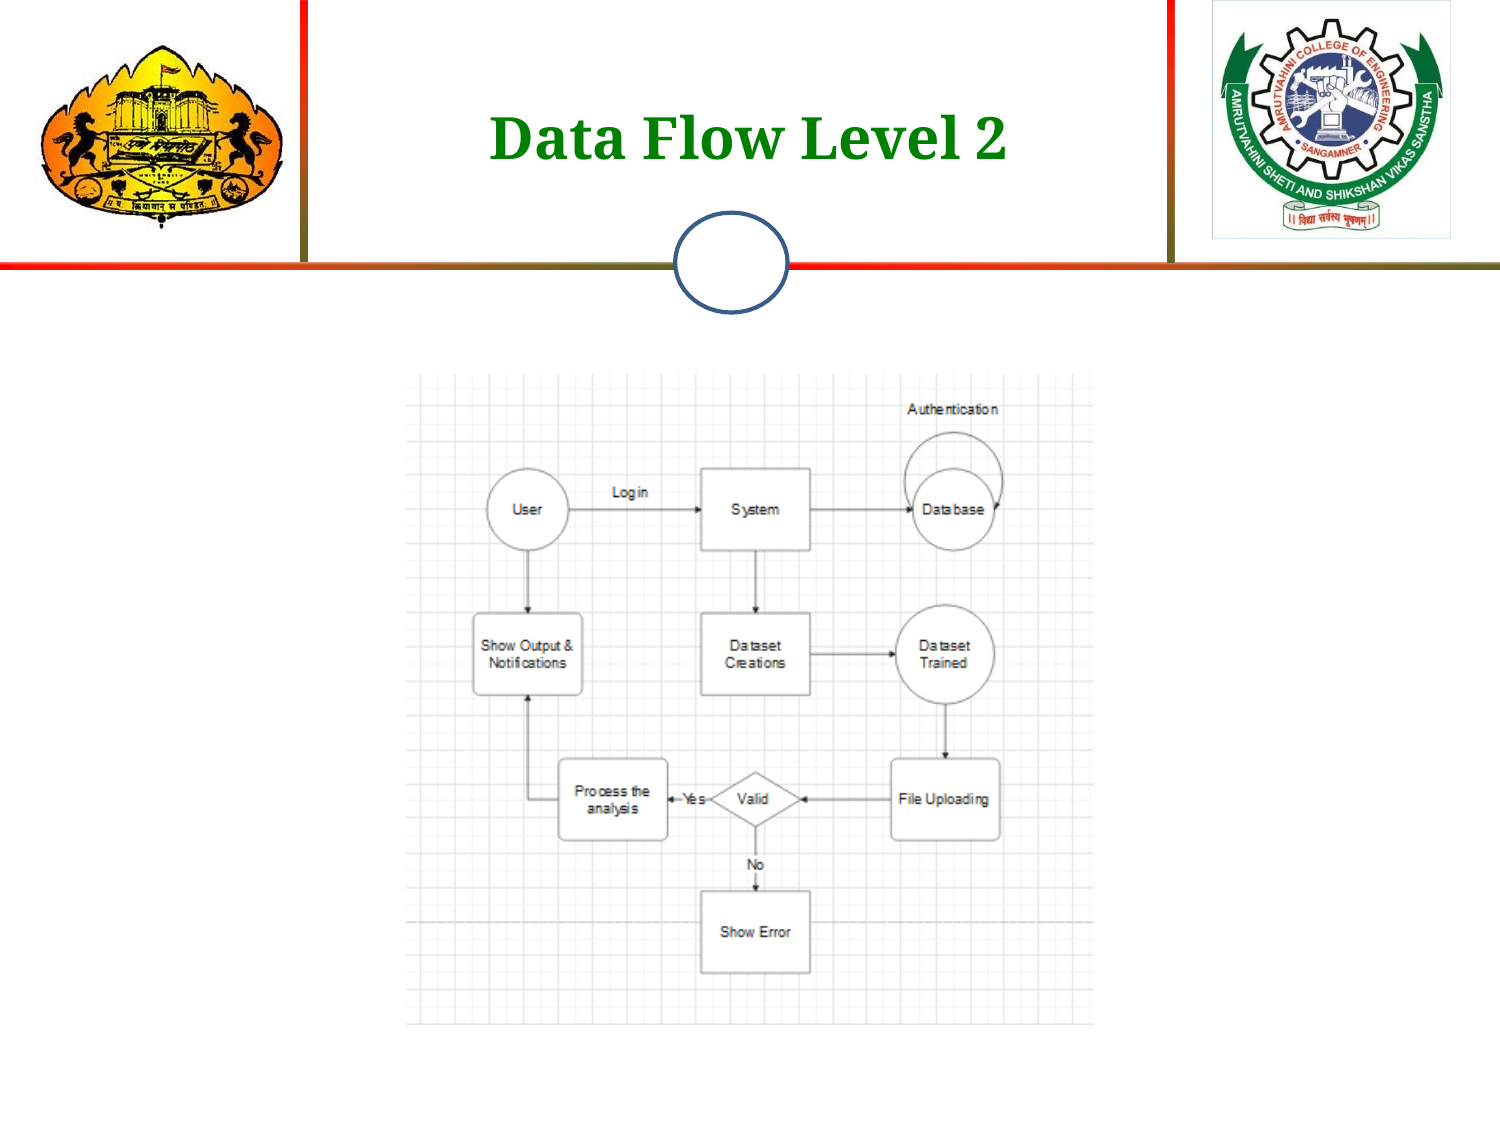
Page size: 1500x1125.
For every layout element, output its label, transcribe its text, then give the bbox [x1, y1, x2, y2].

picture [1212, 0, 1451, 239]
picture [790, 0, 1500, 270]
title Data Flow Level 2 [489, 100, 1011, 172]
picture [405, 373, 1094, 1025]
picture [0, 0, 673, 270]
picture [35, 41, 288, 231]
